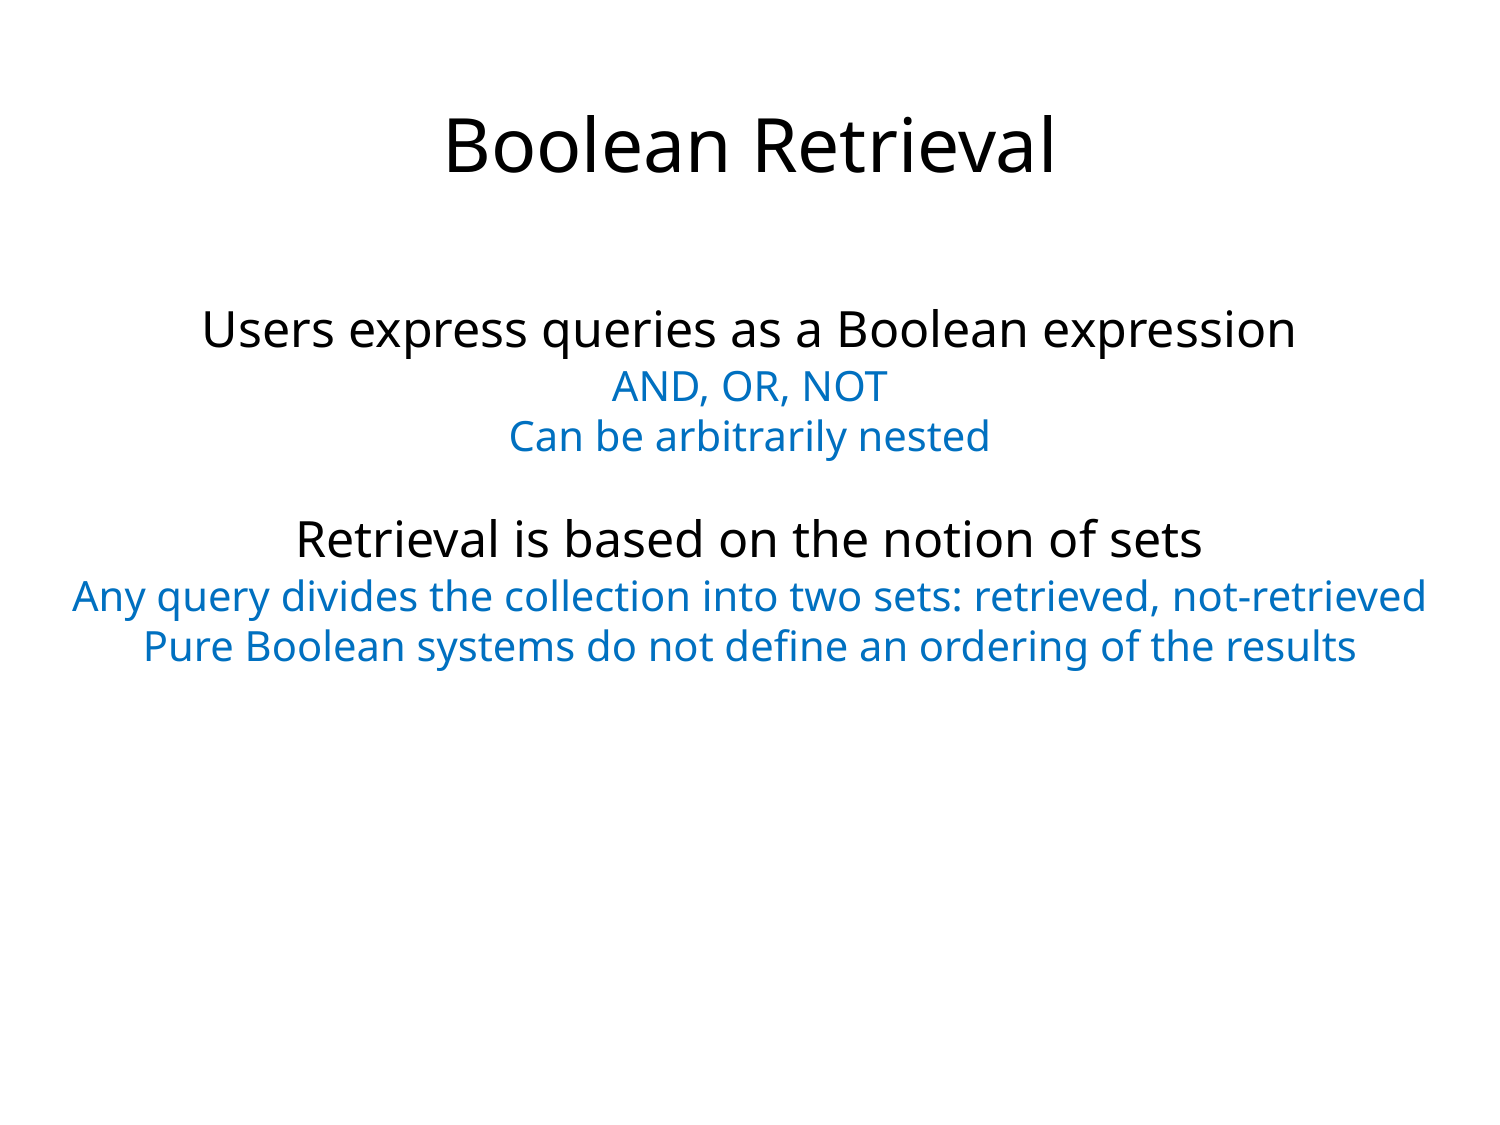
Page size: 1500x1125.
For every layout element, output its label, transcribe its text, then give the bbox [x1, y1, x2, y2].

text_box Any query divides the collection into two sets: retrieved, not-retrieved Pure Boolean systems do not define an ordering of the results [0, 562, 1500, 678]
text_box Retrieval is based on the notion of sets [0, 499, 1500, 562]
text_box Users express queries as a Boolean expression [0, 290, 1500, 352]
text_box AND, OR, NOT Can be arbitrarily nested [0, 352, 1500, 468]
text_box Boolean Retrieval [0, 90, 1500, 203]
